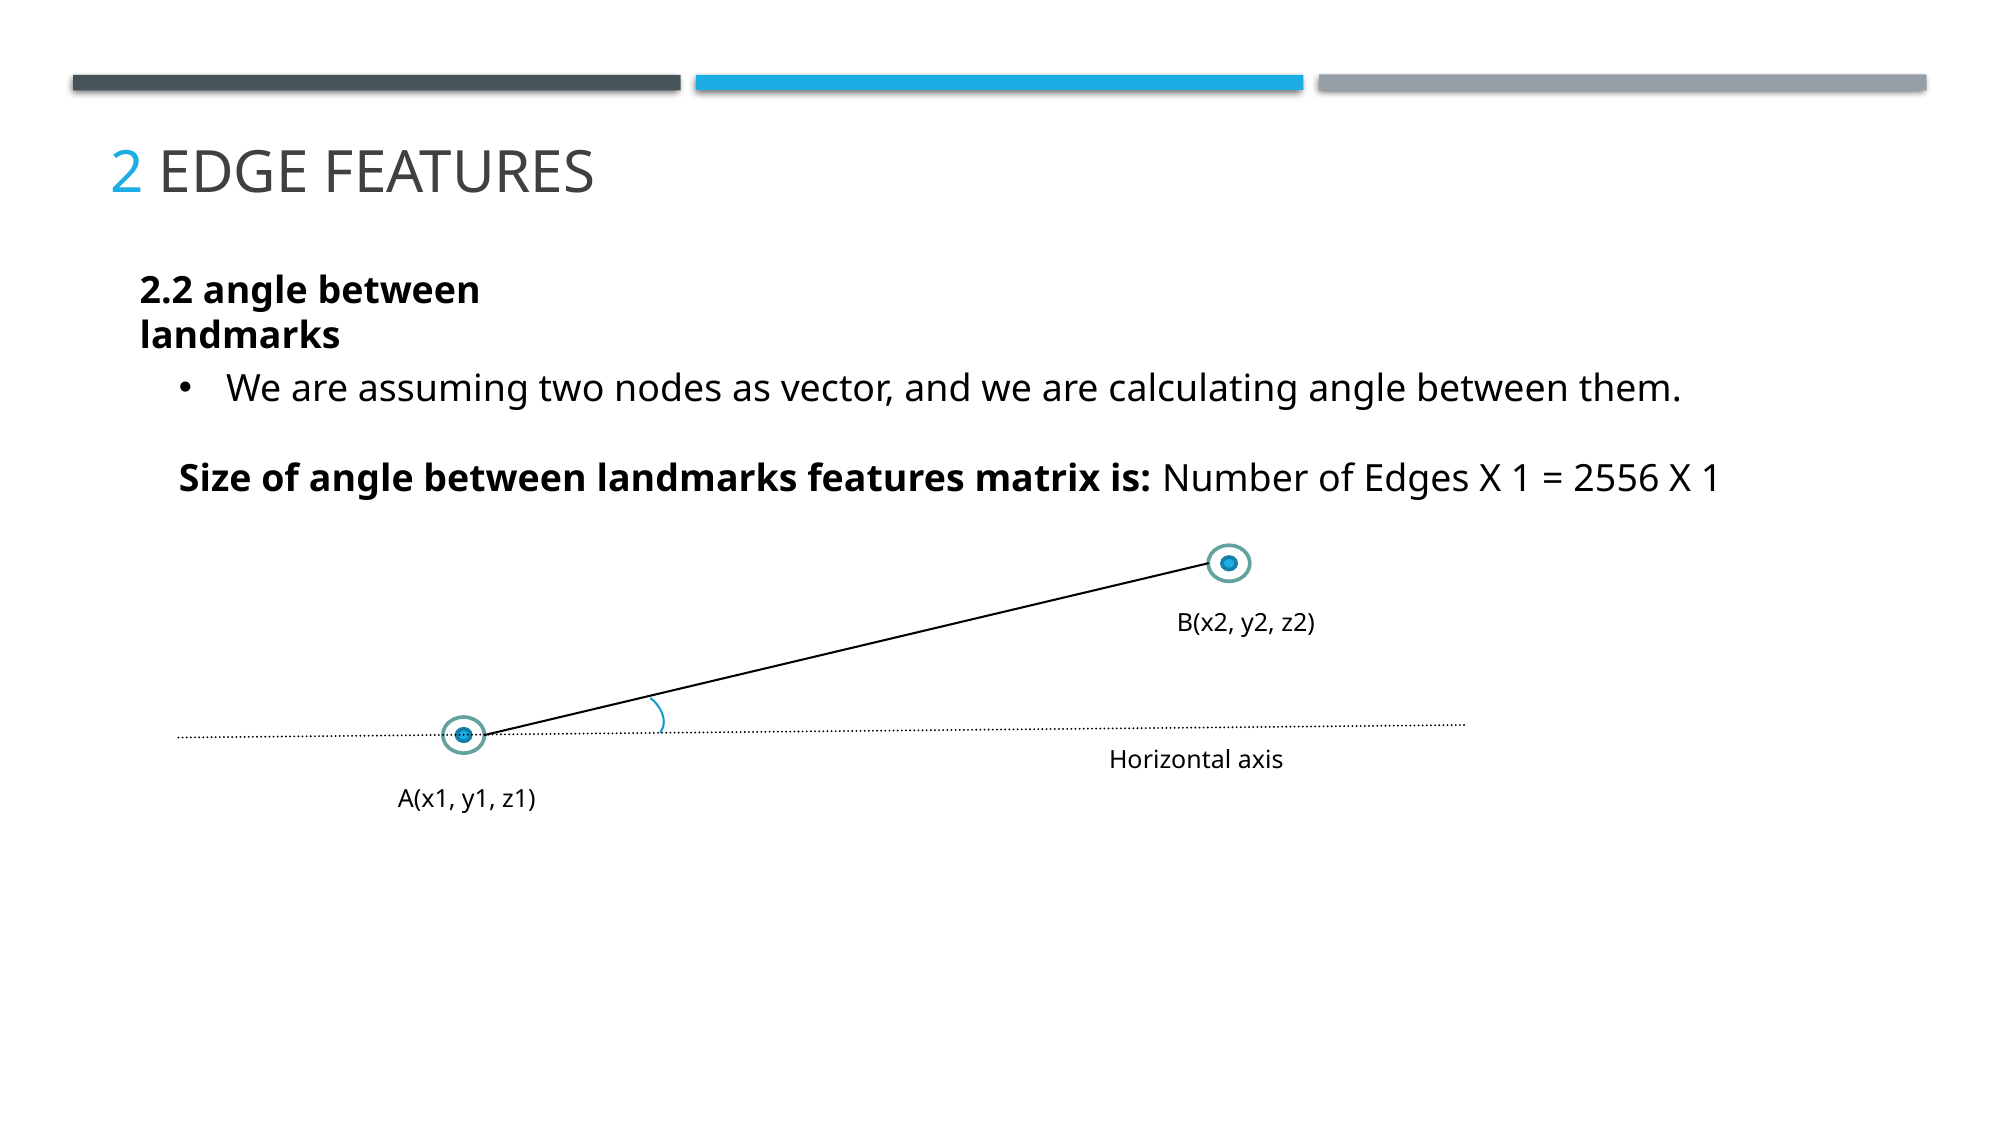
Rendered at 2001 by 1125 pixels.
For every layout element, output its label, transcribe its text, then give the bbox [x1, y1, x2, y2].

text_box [483, 562, 1209, 722]
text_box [442, 716, 478, 722]
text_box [442, 748, 485, 754]
title 2 EDGE Features [95, 115, 1905, 213]
text_box Horizontal axis [1094, 748, 1315, 781]
text_box A(x1, y1, z1) [383, 774, 559, 820]
text_box 2.2 angle between landmarks [124, 258, 681, 364]
text_box B(x2, y2, z2) [1213, 599, 1338, 645]
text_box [1207, 544, 1251, 582]
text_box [177, 724, 1469, 739]
text_box We are assuming two nodes as vector, and we are calculating angle between them. Size of angle between landmarks features matrix is: Number of Edges X 1 = 2556 X 1 [164, 356, 1871, 507]
